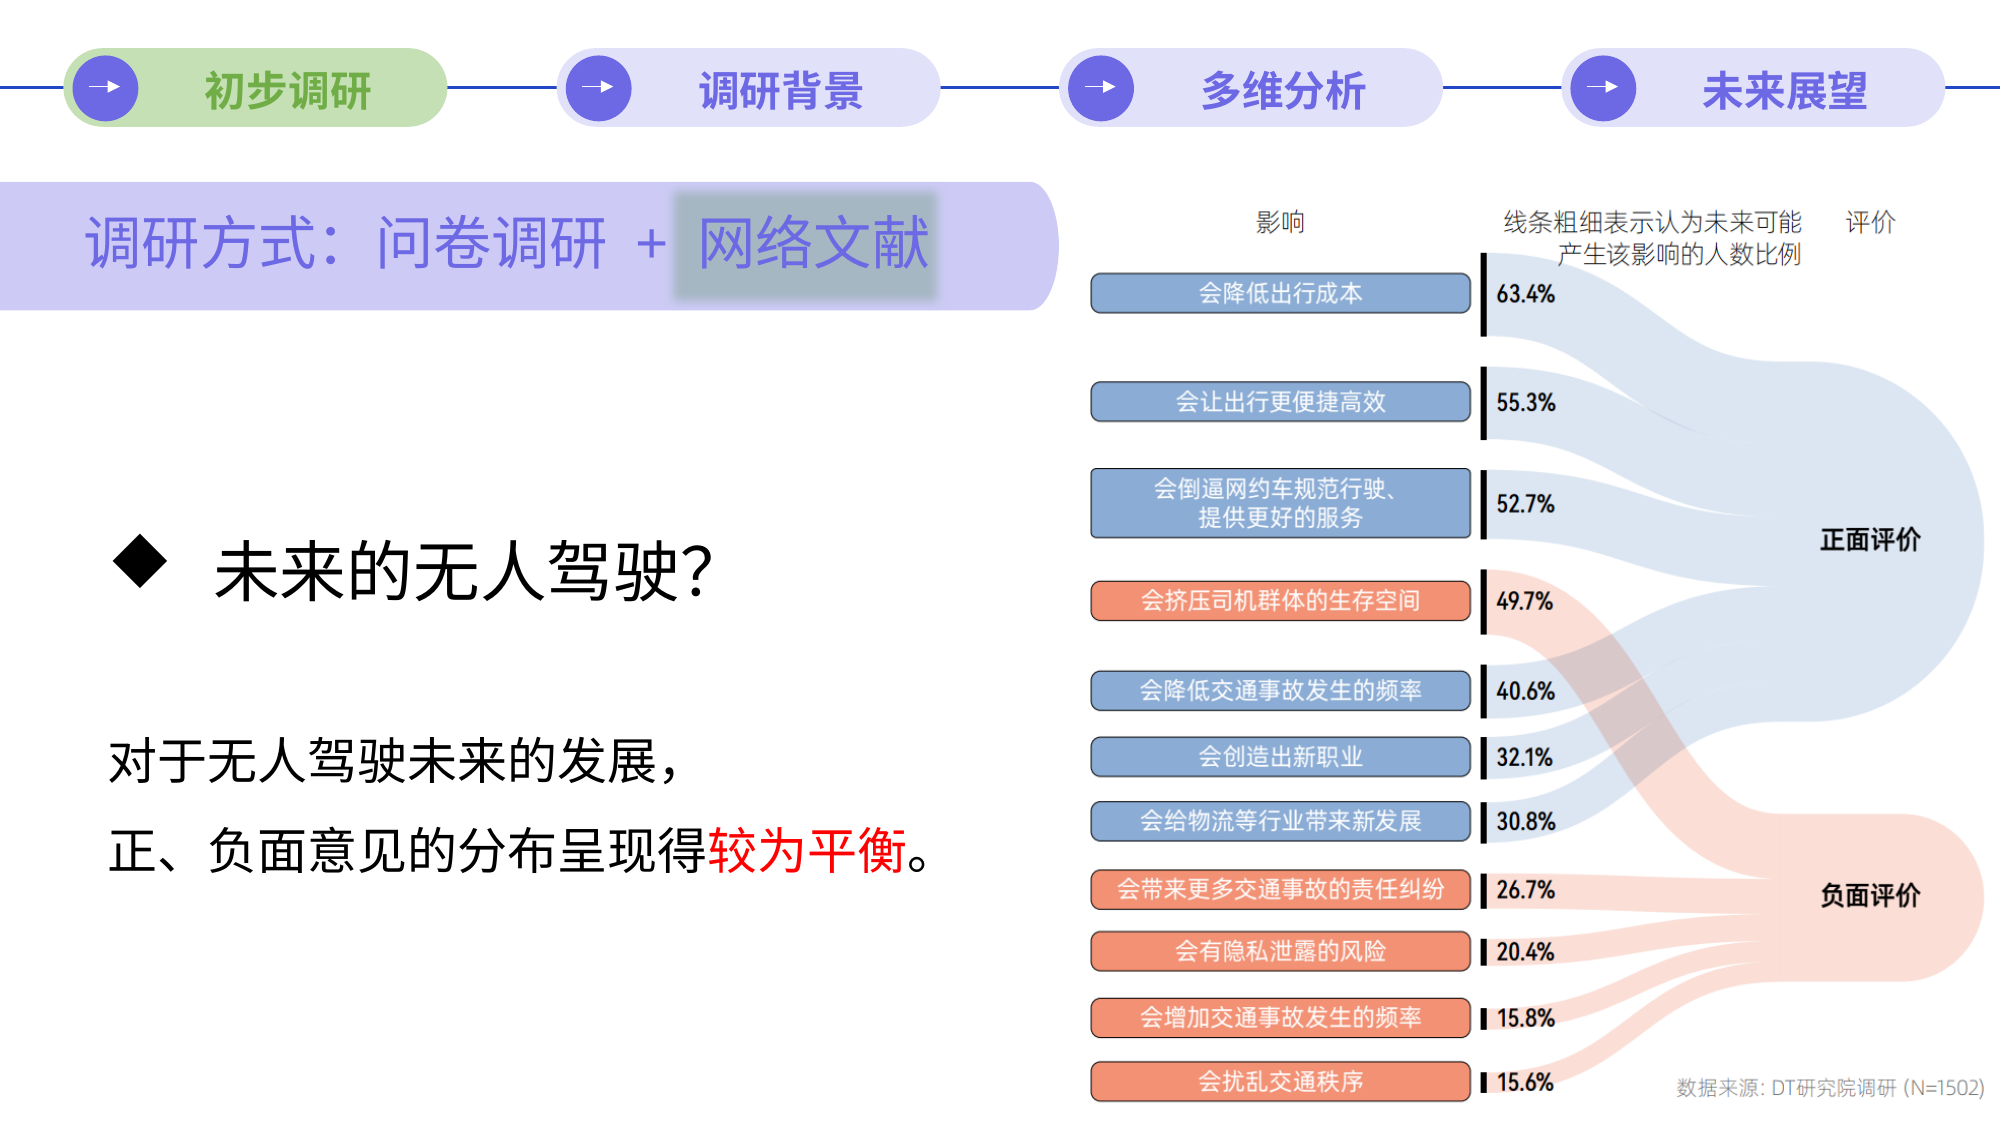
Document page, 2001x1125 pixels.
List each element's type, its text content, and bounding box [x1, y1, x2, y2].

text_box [1561, 48, 1946, 127]
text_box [556, 48, 941, 127]
picture [1084, 198, 2000, 1124]
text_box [1058, 48, 1444, 127]
text_box 未来的无人驾驶？ 对于无人驾驶未来的发展， 正、负面意见的分布呈现得较为平衡。 [92, 481, 1051, 887]
text_box [0, 180, 1060, 312]
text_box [63, 48, 448, 127]
text_box 调研方式：问卷调研 + 网络文献 [68, 198, 946, 284]
